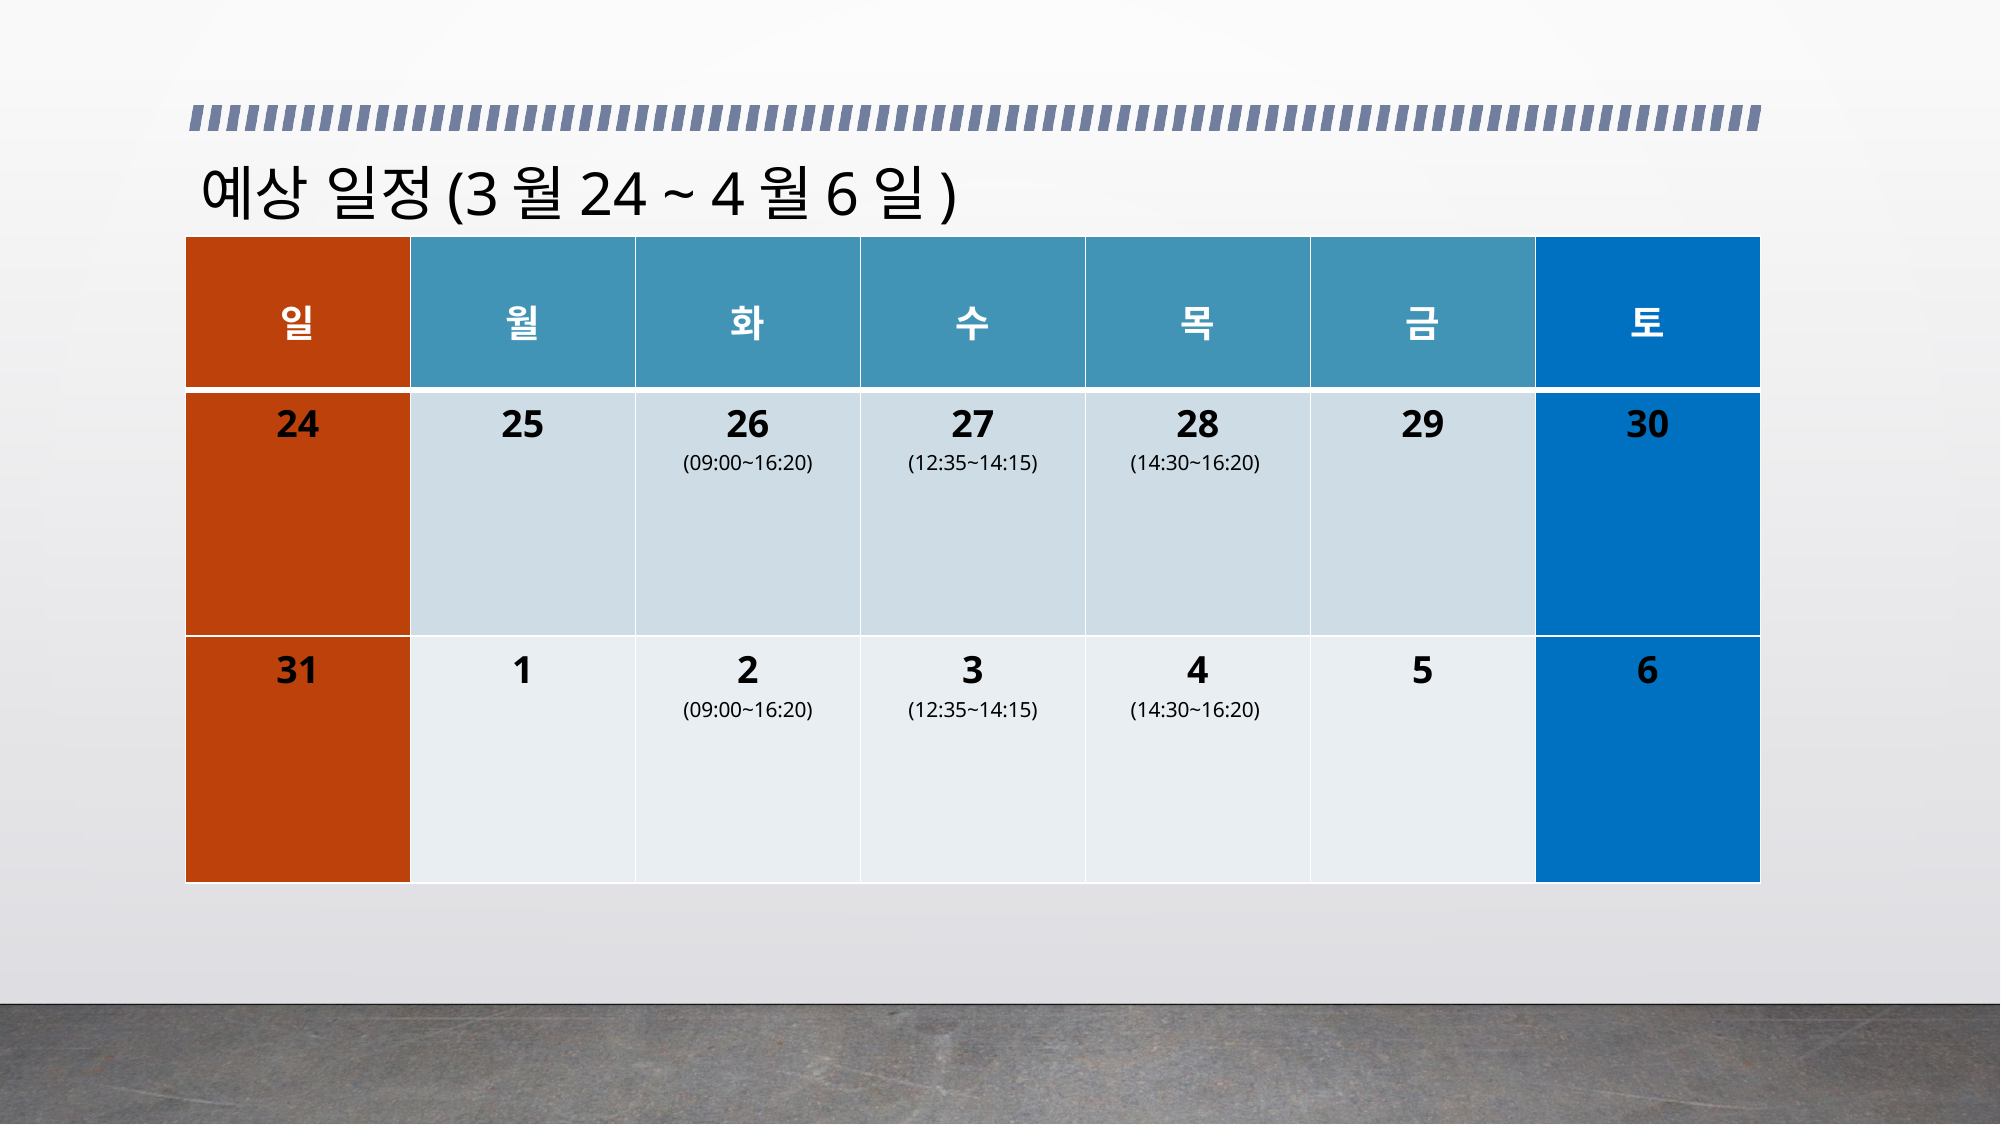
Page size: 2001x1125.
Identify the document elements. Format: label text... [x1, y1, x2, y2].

table_cell 27 (12:35~14:15) [861, 393, 1085, 635]
table_cell 2 (09:00~16:20) [636, 637, 860, 882]
table_header 월 [411, 237, 635, 387]
table_cell 31 [186, 637, 410, 882]
table_header 토 [1536, 237, 1760, 387]
table_cell 26 (09:00~16:20) [636, 393, 860, 635]
table_cell 6 [1536, 637, 1760, 882]
table_header 금 [1311, 237, 1535, 387]
table_header 화 [636, 237, 860, 387]
table_cell 3 (12:35~14:15) [861, 637, 1085, 882]
picture [0, 1004, 2000, 1124]
table_cell 28 (14:30~16:20) [1086, 393, 1310, 635]
table_cell 25 [411, 393, 635, 635]
table_cell 4 (14:30~16:20) [1086, 637, 1310, 882]
table_cell 5 [1311, 637, 1535, 882]
table_cell 1 [411, 637, 635, 882]
table_header 일 [186, 237, 410, 387]
table_header 수 [861, 237, 1085, 387]
table_cell 30 [1536, 393, 1760, 635]
title 예상 일정(3월24 ~ 4월6일) [185, 156, 1761, 235]
table_cell 29 [1311, 393, 1535, 635]
table_header 목 [1086, 237, 1310, 387]
table_cell 24 [186, 393, 410, 635]
